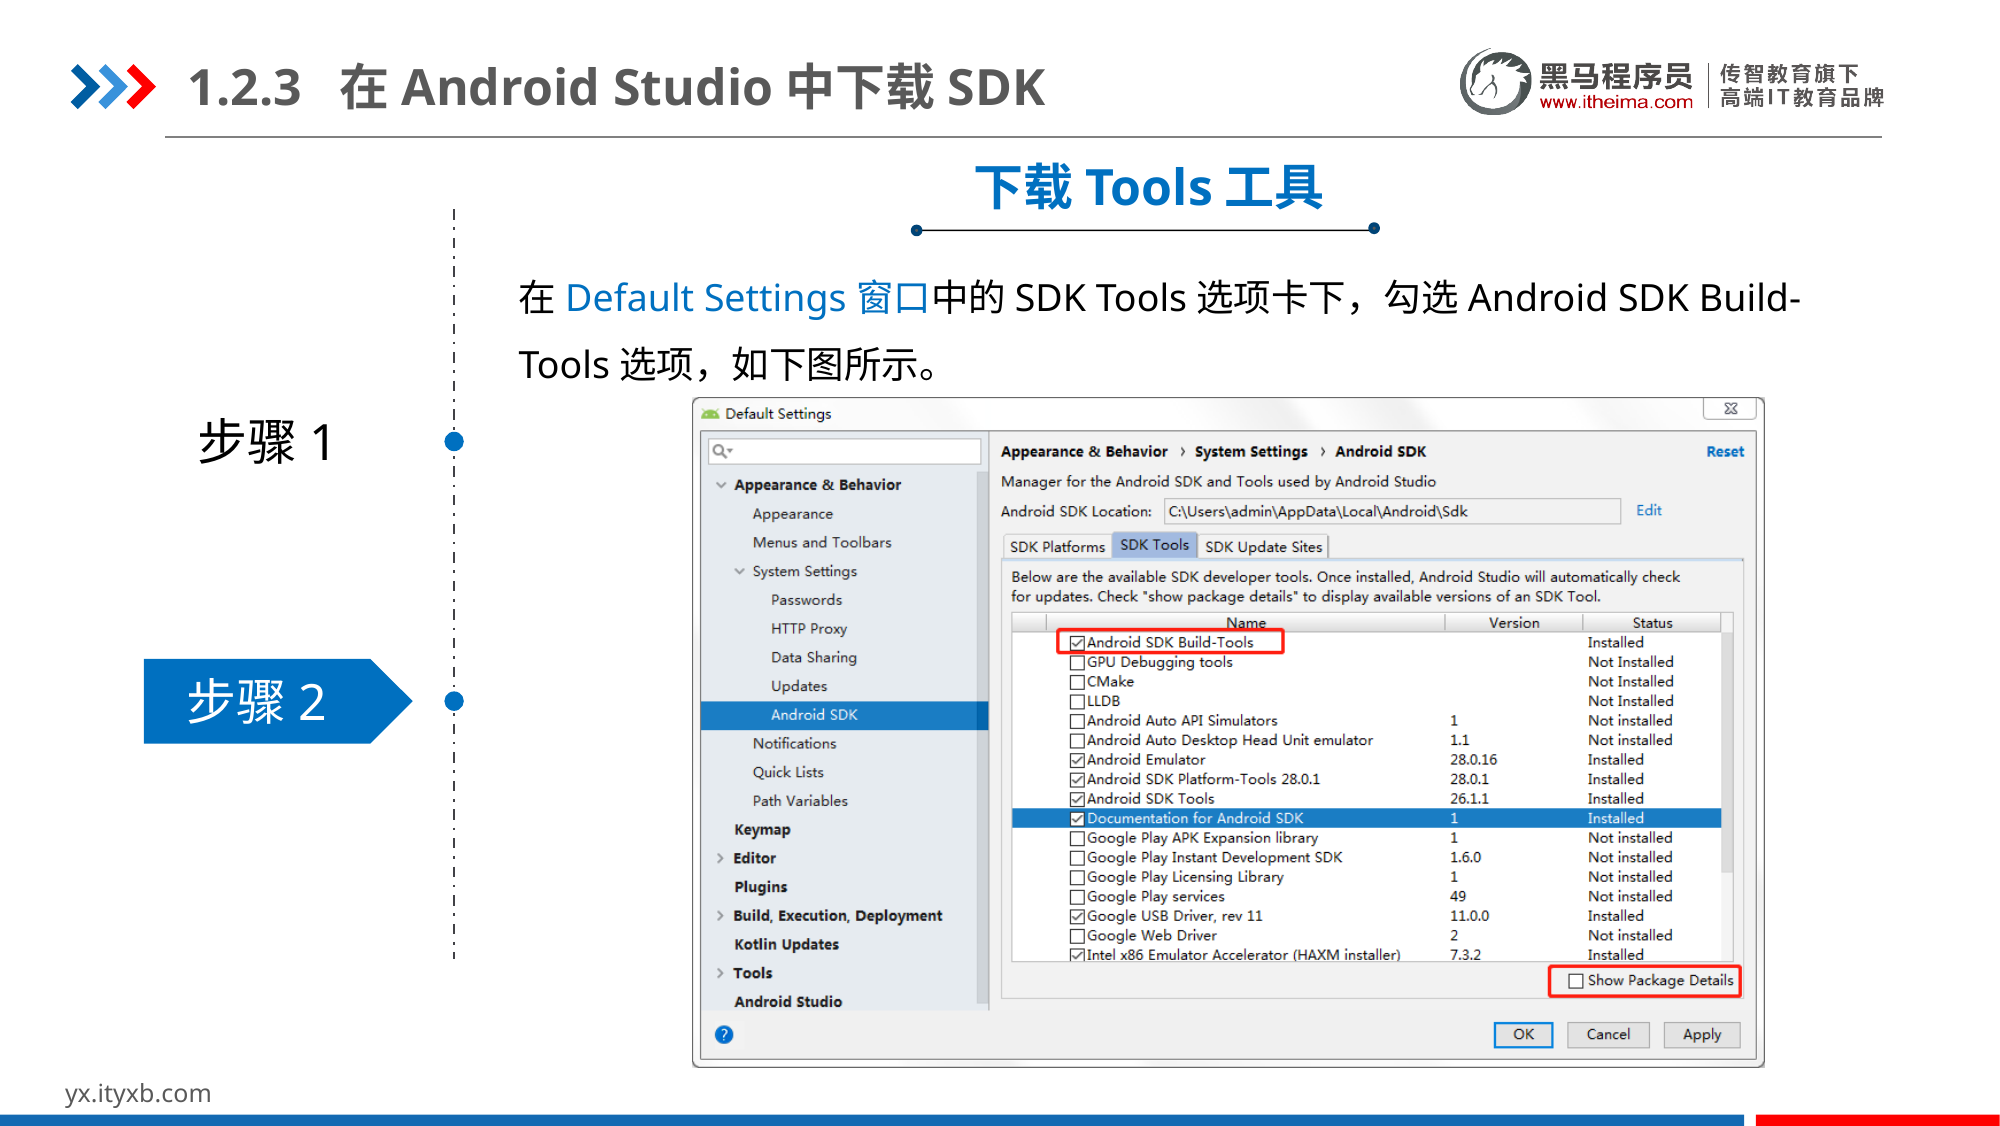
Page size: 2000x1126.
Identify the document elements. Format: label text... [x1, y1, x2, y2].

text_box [912, 224, 1379, 235]
text_box 下载Tools工具 [856, 147, 1442, 223]
picture [1460, 48, 1887, 115]
picture [692, 397, 1765, 1068]
text_box [442, 690, 449, 712]
text_box [459, 690, 466, 712]
text_box [442, 430, 449, 453]
text_box 步骤1 [133, 403, 401, 479]
text_box 1.2.3 在Android Studio中下载SDK [187, 43, 1434, 127]
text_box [133, 658, 413, 744]
text_box 在Default Settings窗口中的SDK Tools选项卡下，勾选Android SDK Build-Tools选项，如下图所示。 [503, 243, 1898, 394]
text_box [459, 430, 466, 453]
